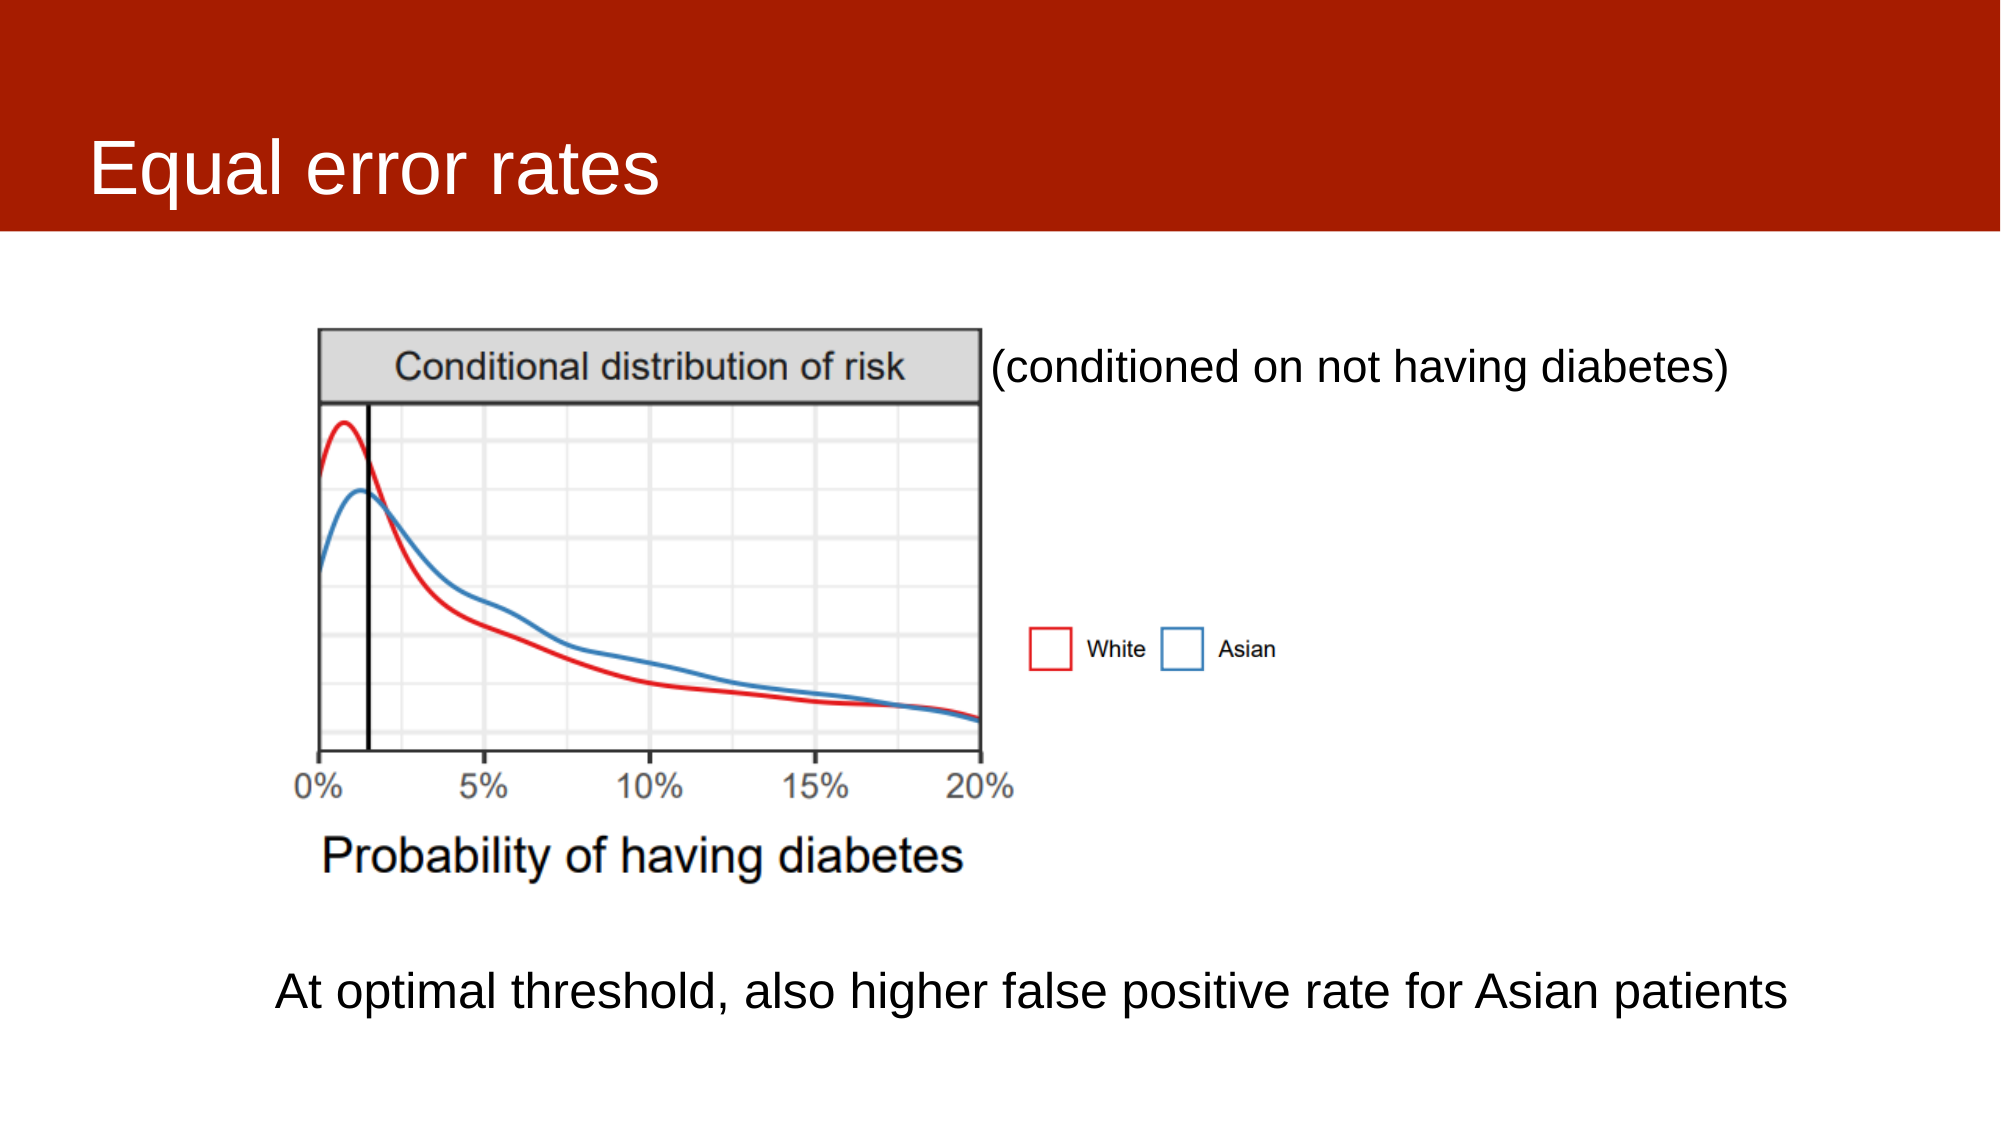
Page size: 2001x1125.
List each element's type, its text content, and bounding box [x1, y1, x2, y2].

text_box At optimal threshold, also higher false positive rate for Asian patients [260, 950, 1869, 1026]
picture [314, 828, 976, 889]
picture [259, 308, 1298, 817]
title Equal error rates [68, 97, 1932, 223]
text_box (conditioned on not having diabetes) [1036, 328, 1848, 399]
